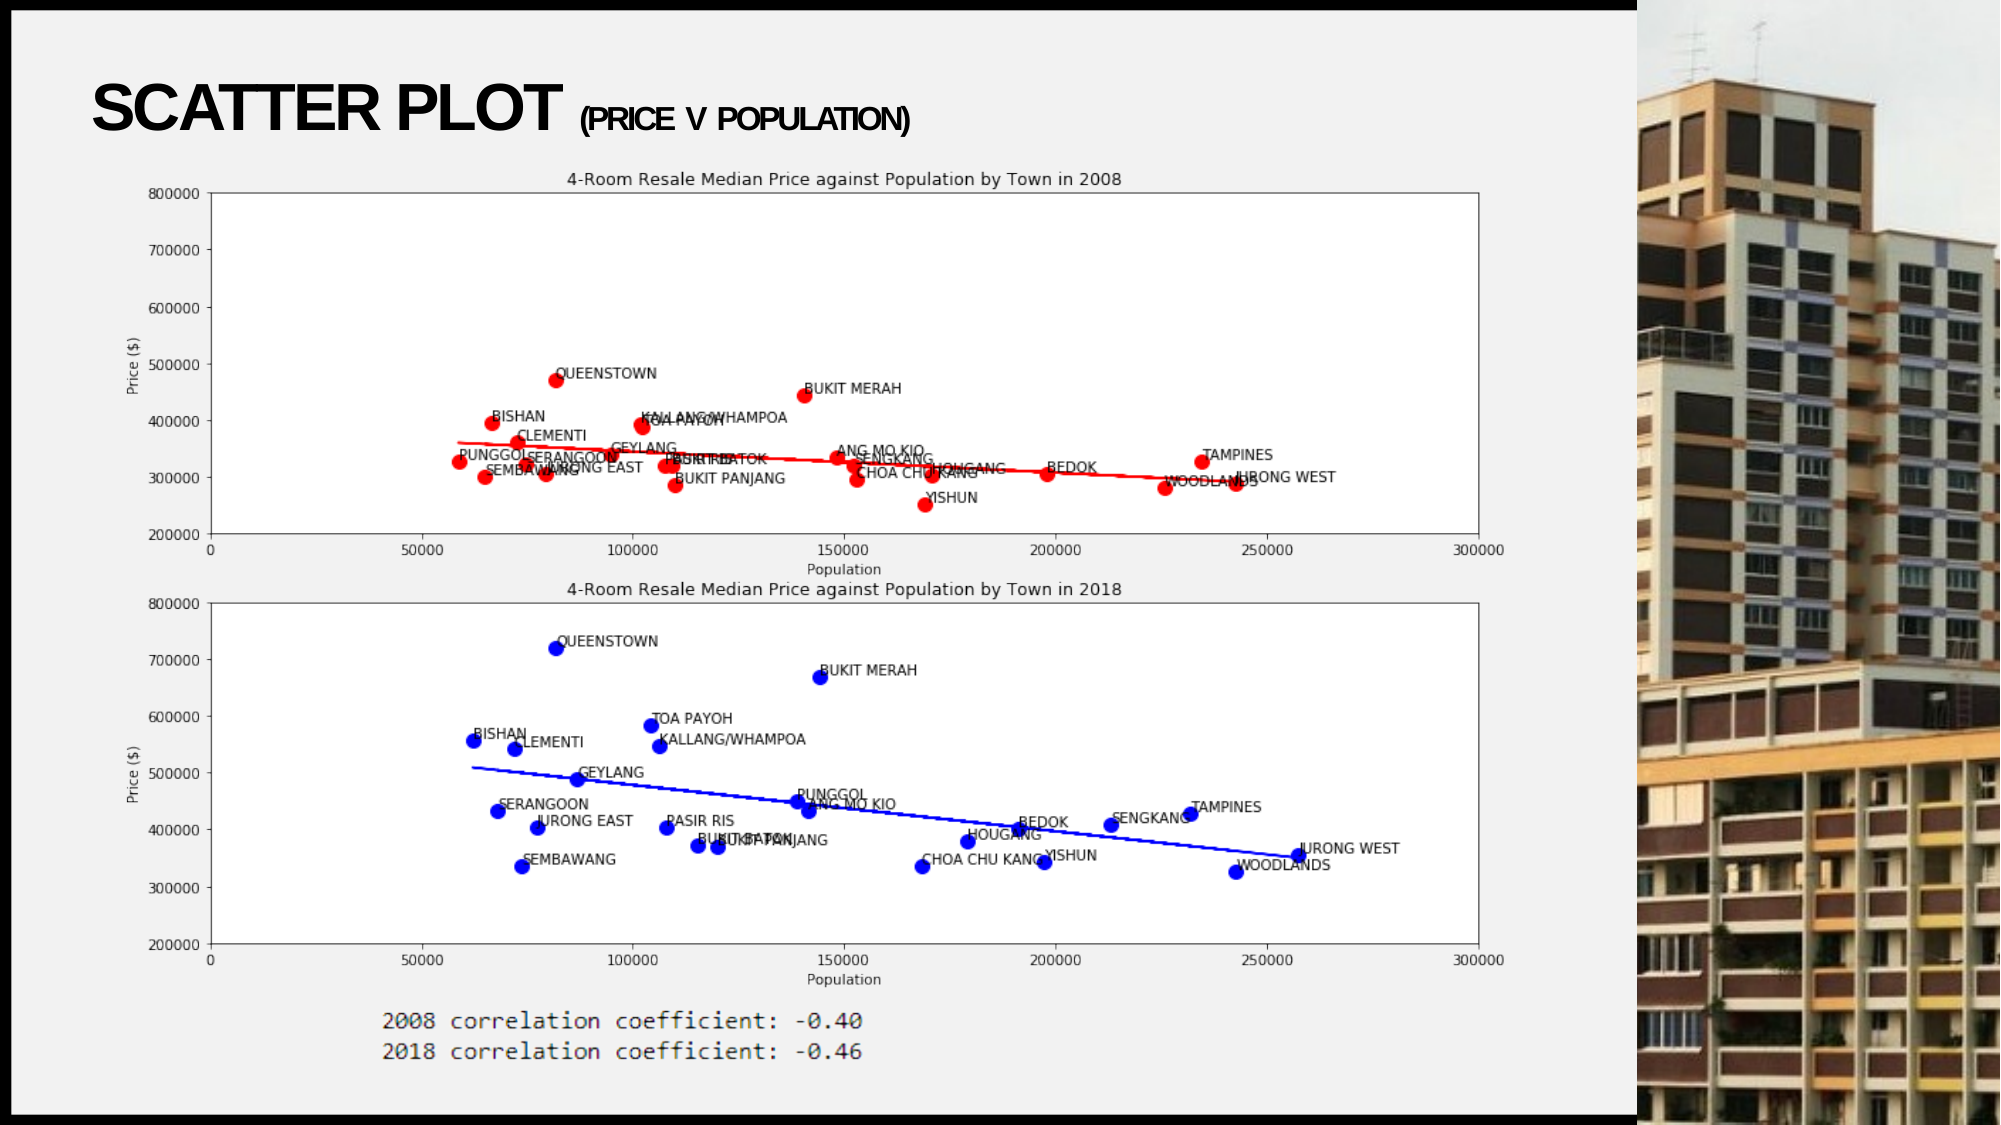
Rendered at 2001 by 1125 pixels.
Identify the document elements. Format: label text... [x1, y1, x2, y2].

picture [1637, 0, 2000, 1125]
title scatter plot (Price v population) [91, 73, 943, 145]
picture [377, 1005, 895, 1074]
picture [117, 162, 1514, 996]
